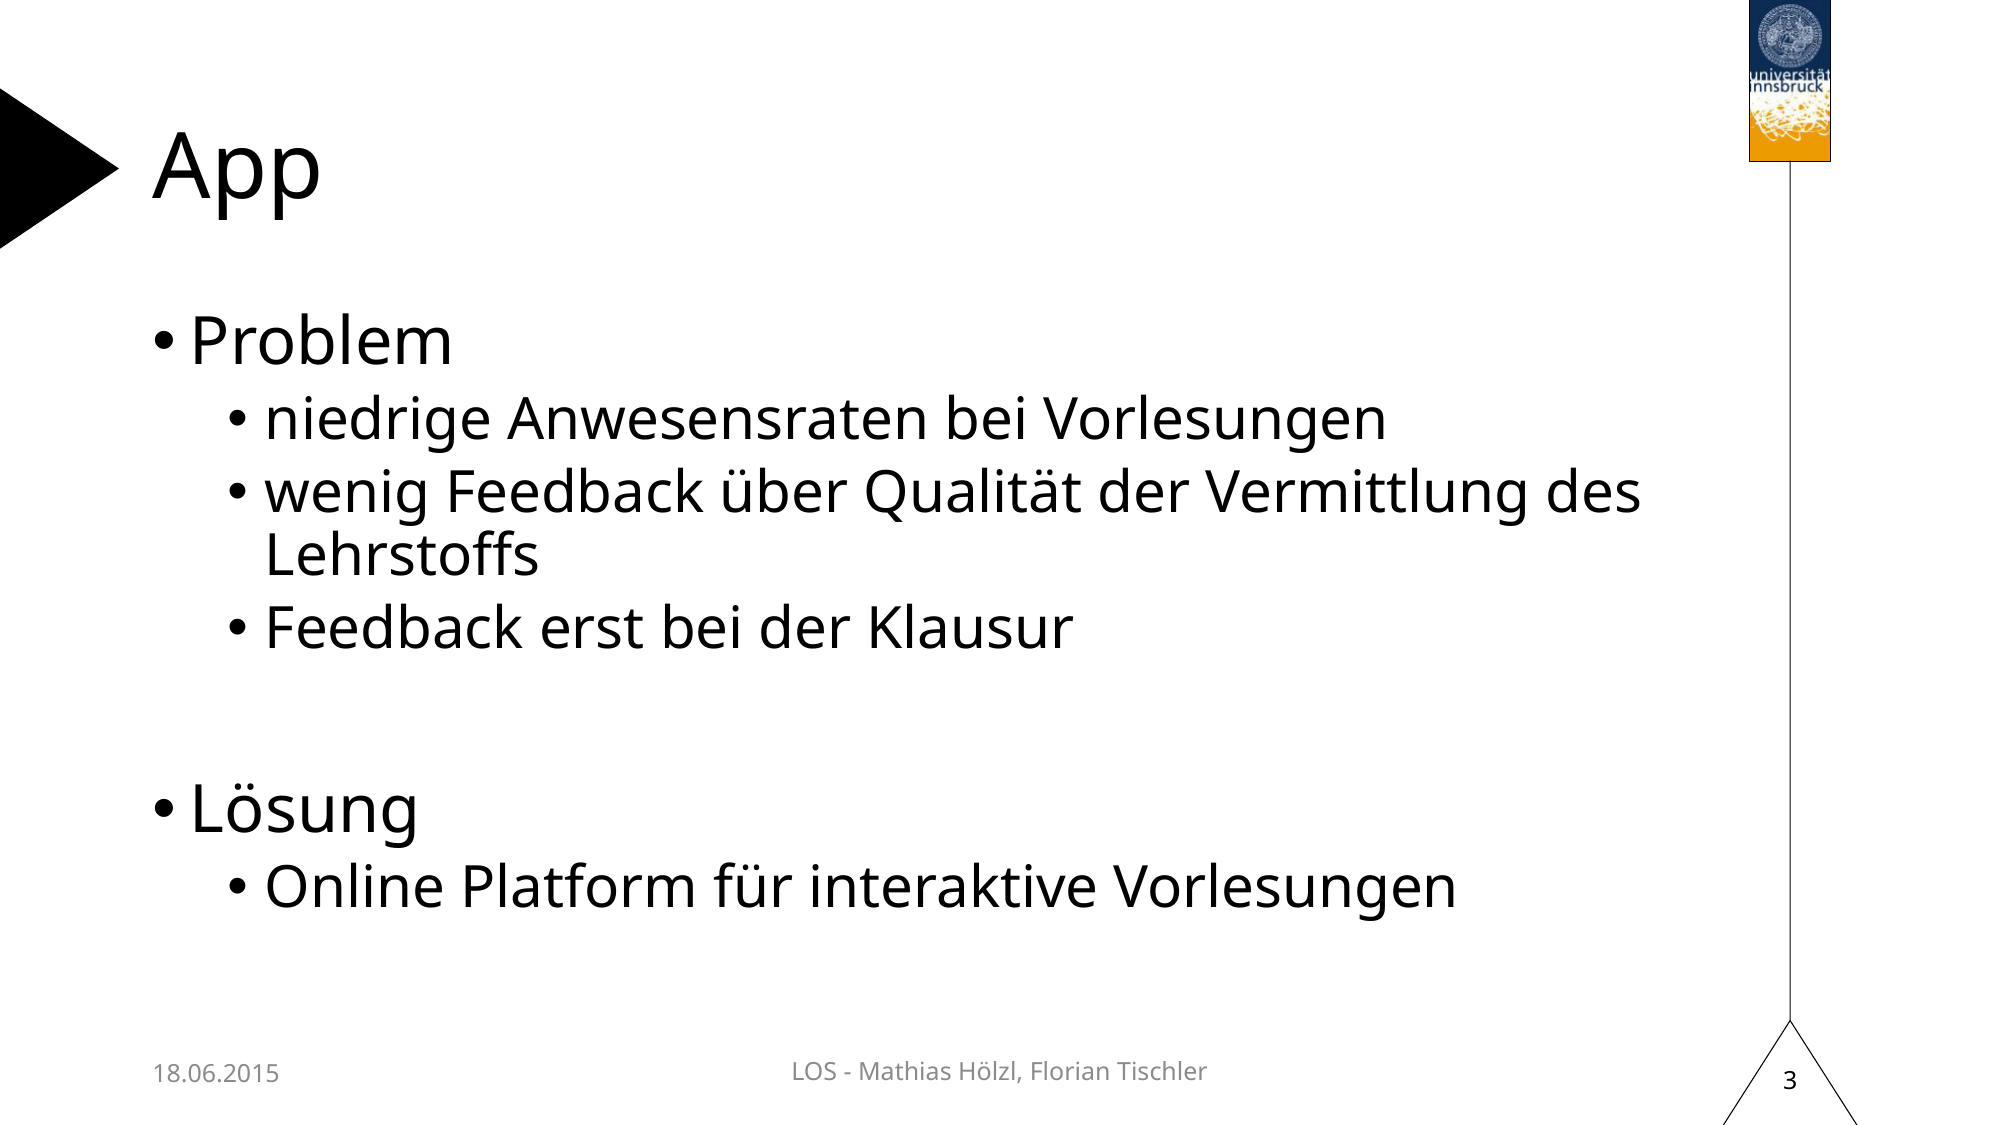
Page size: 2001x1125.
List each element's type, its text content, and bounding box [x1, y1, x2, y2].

title App [137, 59, 1863, 278]
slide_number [137, 1042, 588, 1103]
list Problem niedrige Anwesensraten bei Vorlesungen wenig Feedback über Qualität der Vermittlung des Lehrstoffs Feedback erst bei der Klausur Lösung Online Platform für interaktive Vorlesungen [137, 299, 1863, 1014]
picture [1750, 0, 1830, 59]
footer LOS - Mathias Hölzl, Florian Tischler [662, 1042, 1338, 1103]
slide_number 3 [1756, 1051, 1824, 1112]
